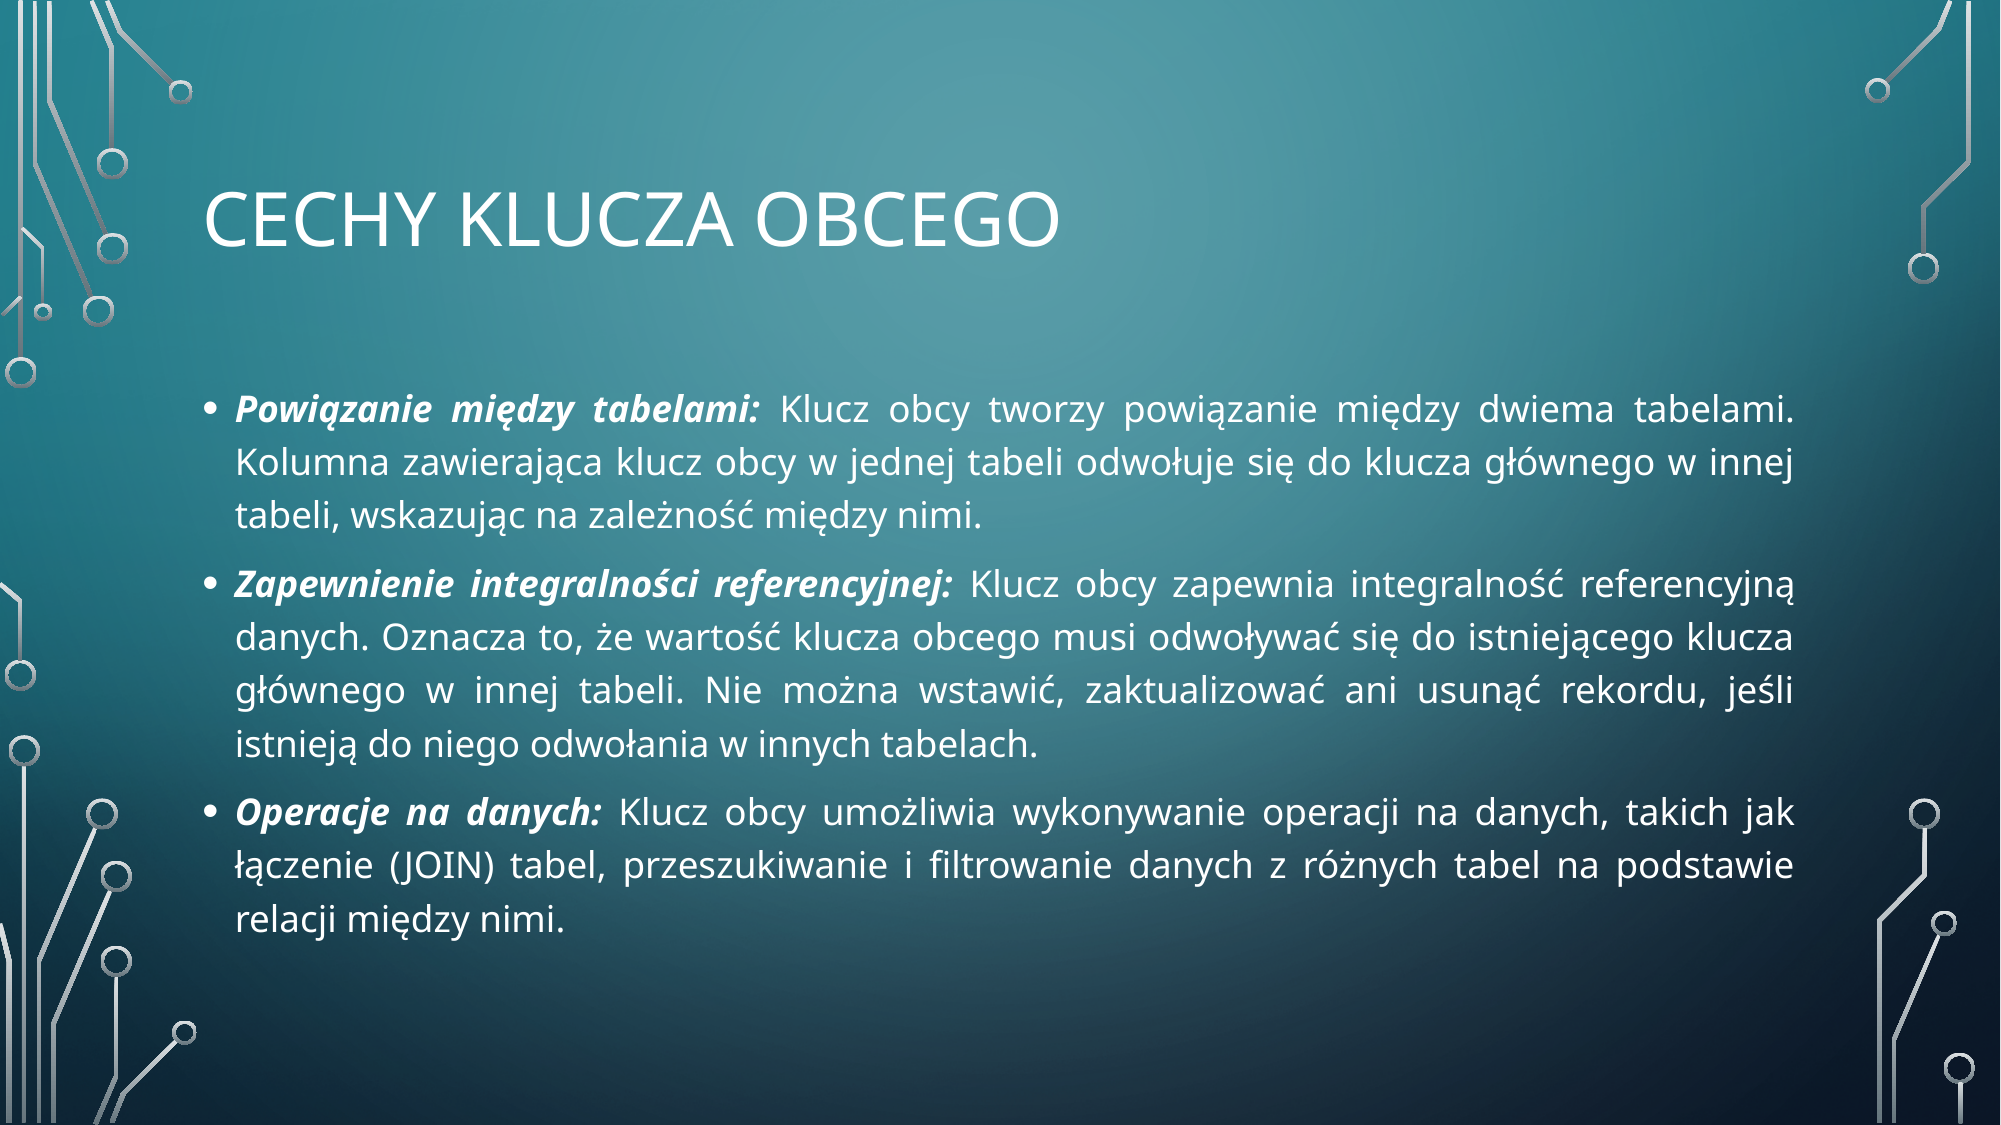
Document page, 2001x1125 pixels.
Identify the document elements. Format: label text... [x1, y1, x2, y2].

title Cechy Klucza Obcego [187, 101, 1813, 344]
list Powiązanie między tabelami: Klucz obcy tworzy powiązanie między dwiema tabelami. Kolumna zawierająca klucz obcy w jednej tabeli odwołuje się do klucza głównego w innej tabeli, wskazując na zależność między nimi. Zapewnienie integralności referencyjnej: Klucz obcy zapewnia integralność referencyjną danych. Oznacza to, że wartość klucza obcego musi odwoływać się do istniejącego klucza głównego w innej tabeli. Nie można wstawić, zaktualizować ani usunąć rekordu, jeśli istnieją do niego odwołania w innych tabelach. Operacje na danych: Klucz obcy umożliwia wykonywanie operacji na danych, takich jak łączenie (JOIN) tabel, przeszukiwanie i filtrowanie danych z różnych tabel na podstawie relacji między nimi. [187, 369, 1813, 950]
